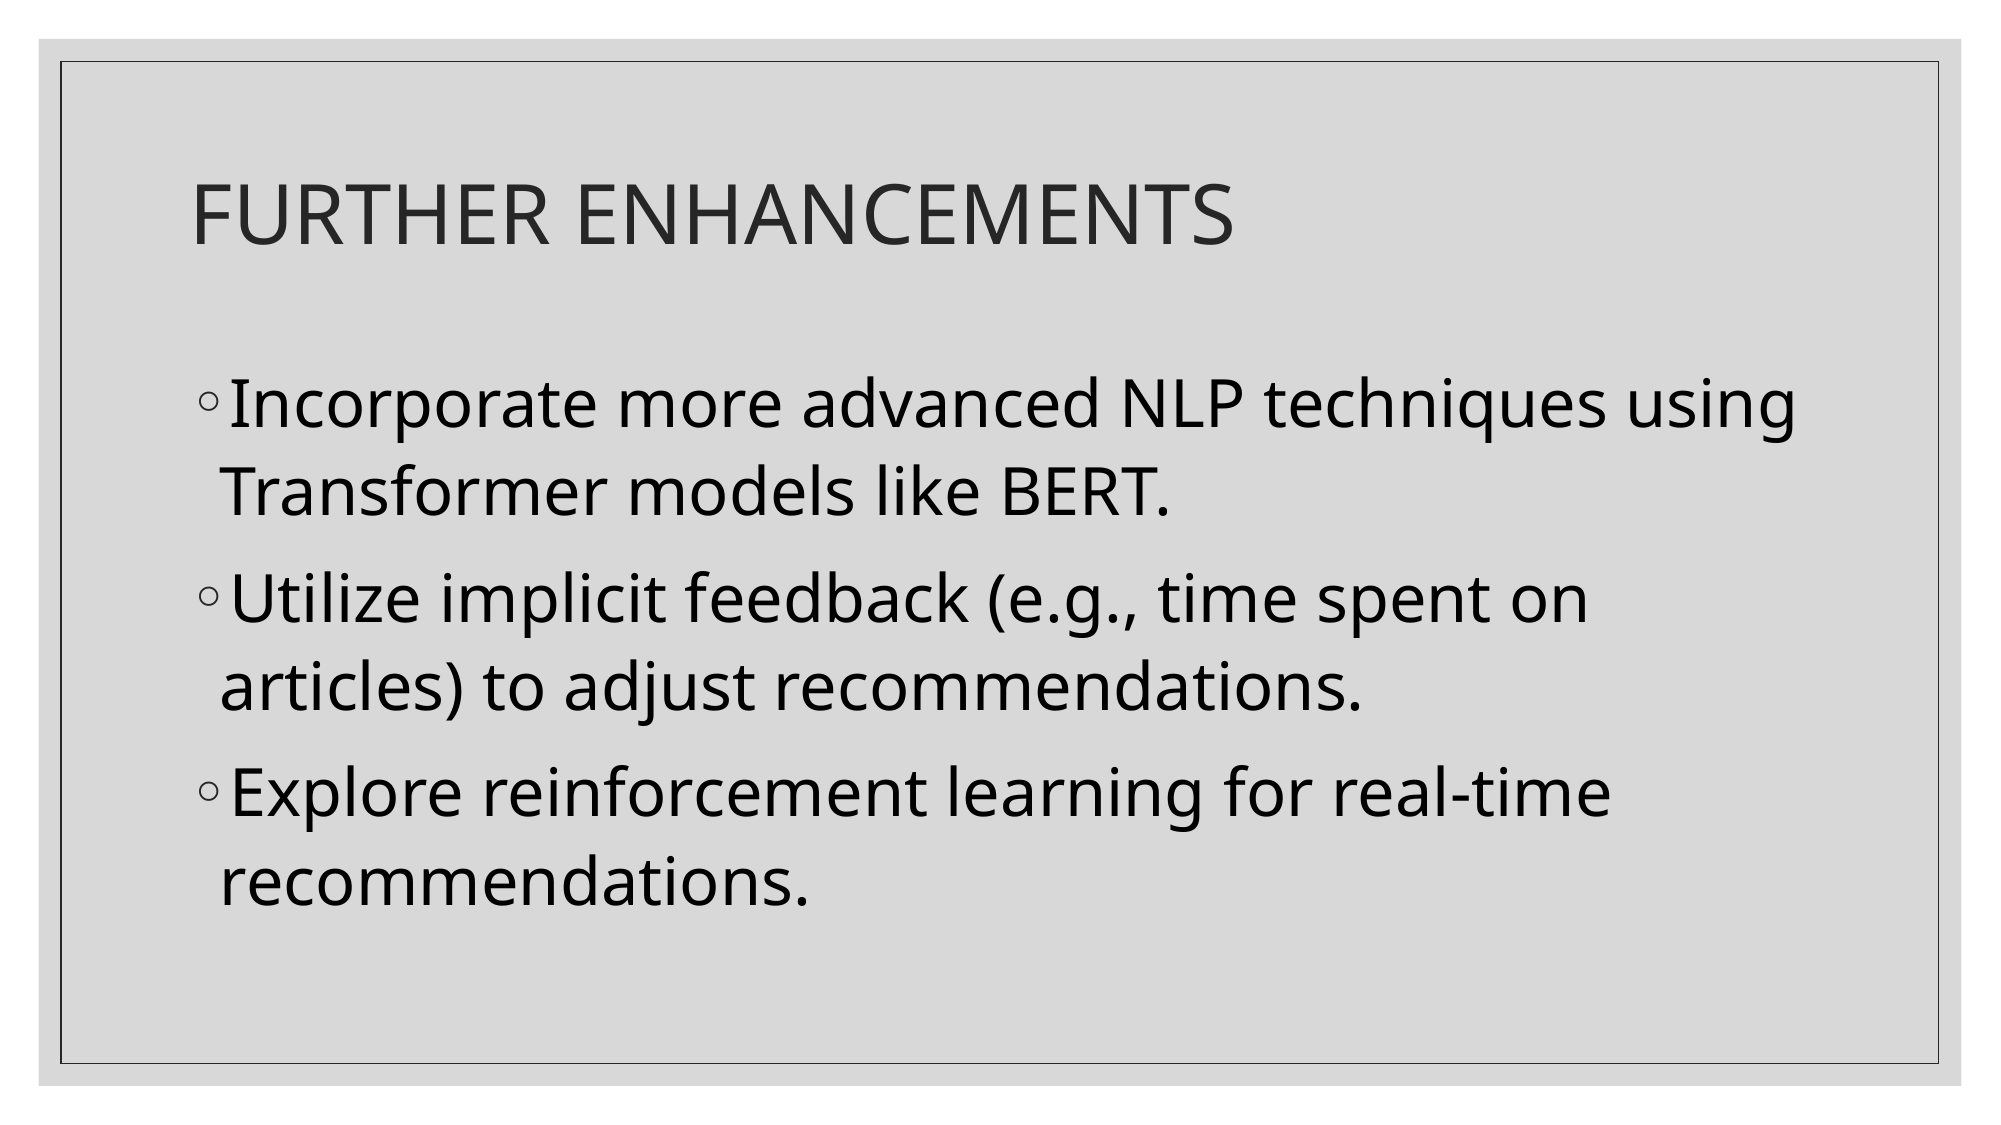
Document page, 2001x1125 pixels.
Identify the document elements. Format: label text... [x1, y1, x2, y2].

list Incorporate more advanced NLP techniques using Transformer models like BERT. Utilize implicit feedback (e.g., time spent on articles) to adjust recommendations. Explore reinforcement learning for real-time recommendations. [174, 345, 1825, 977]
title FURTHER ENHANCEMENTS [174, 105, 1825, 331]
